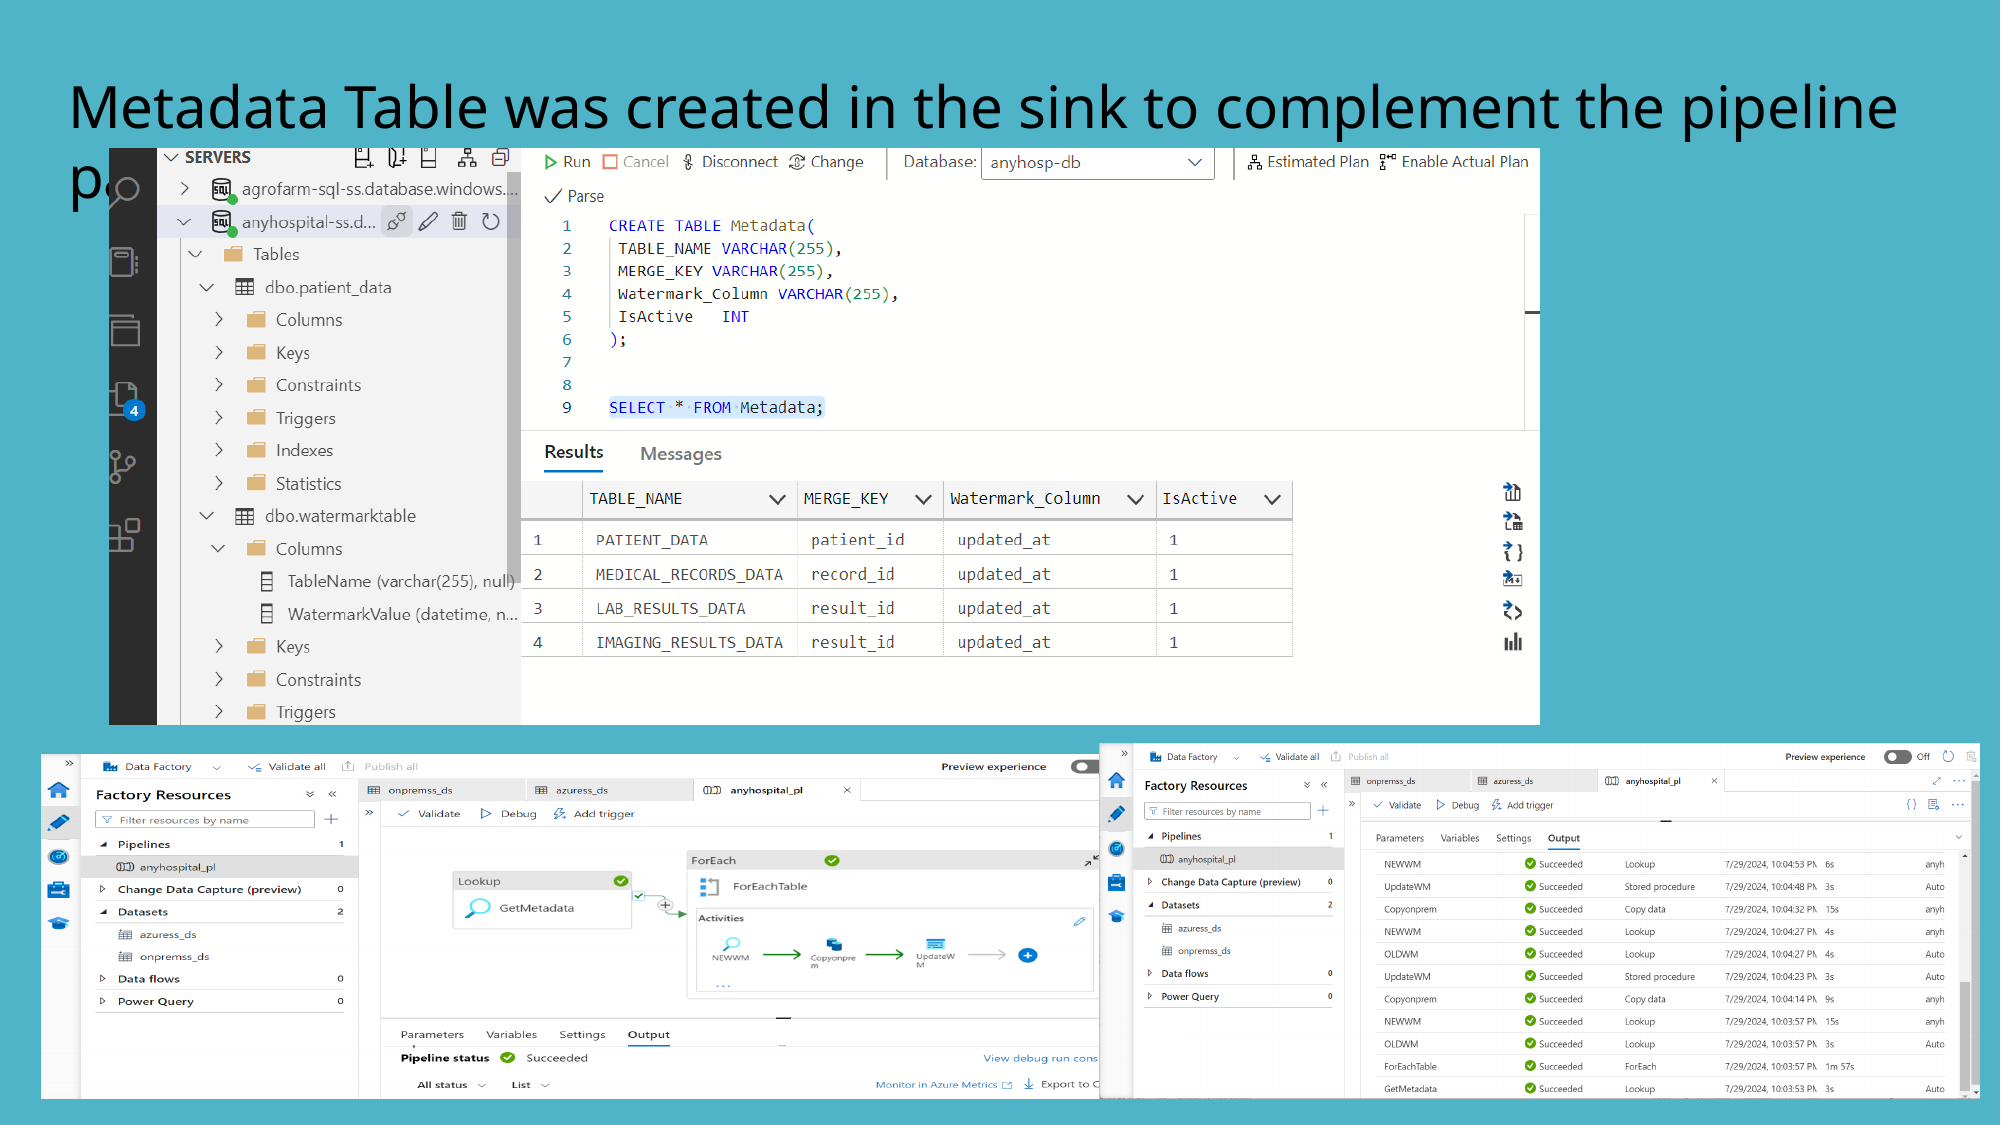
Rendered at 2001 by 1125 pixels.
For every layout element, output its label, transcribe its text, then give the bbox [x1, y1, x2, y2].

title [22, 170, 2000, 1041]
text_box Metadata Table was created in the sink to complement the pipeline parameters [53, 62, 1964, 218]
picture [109, 147, 1540, 726]
picture [41, 742, 1980, 1099]
